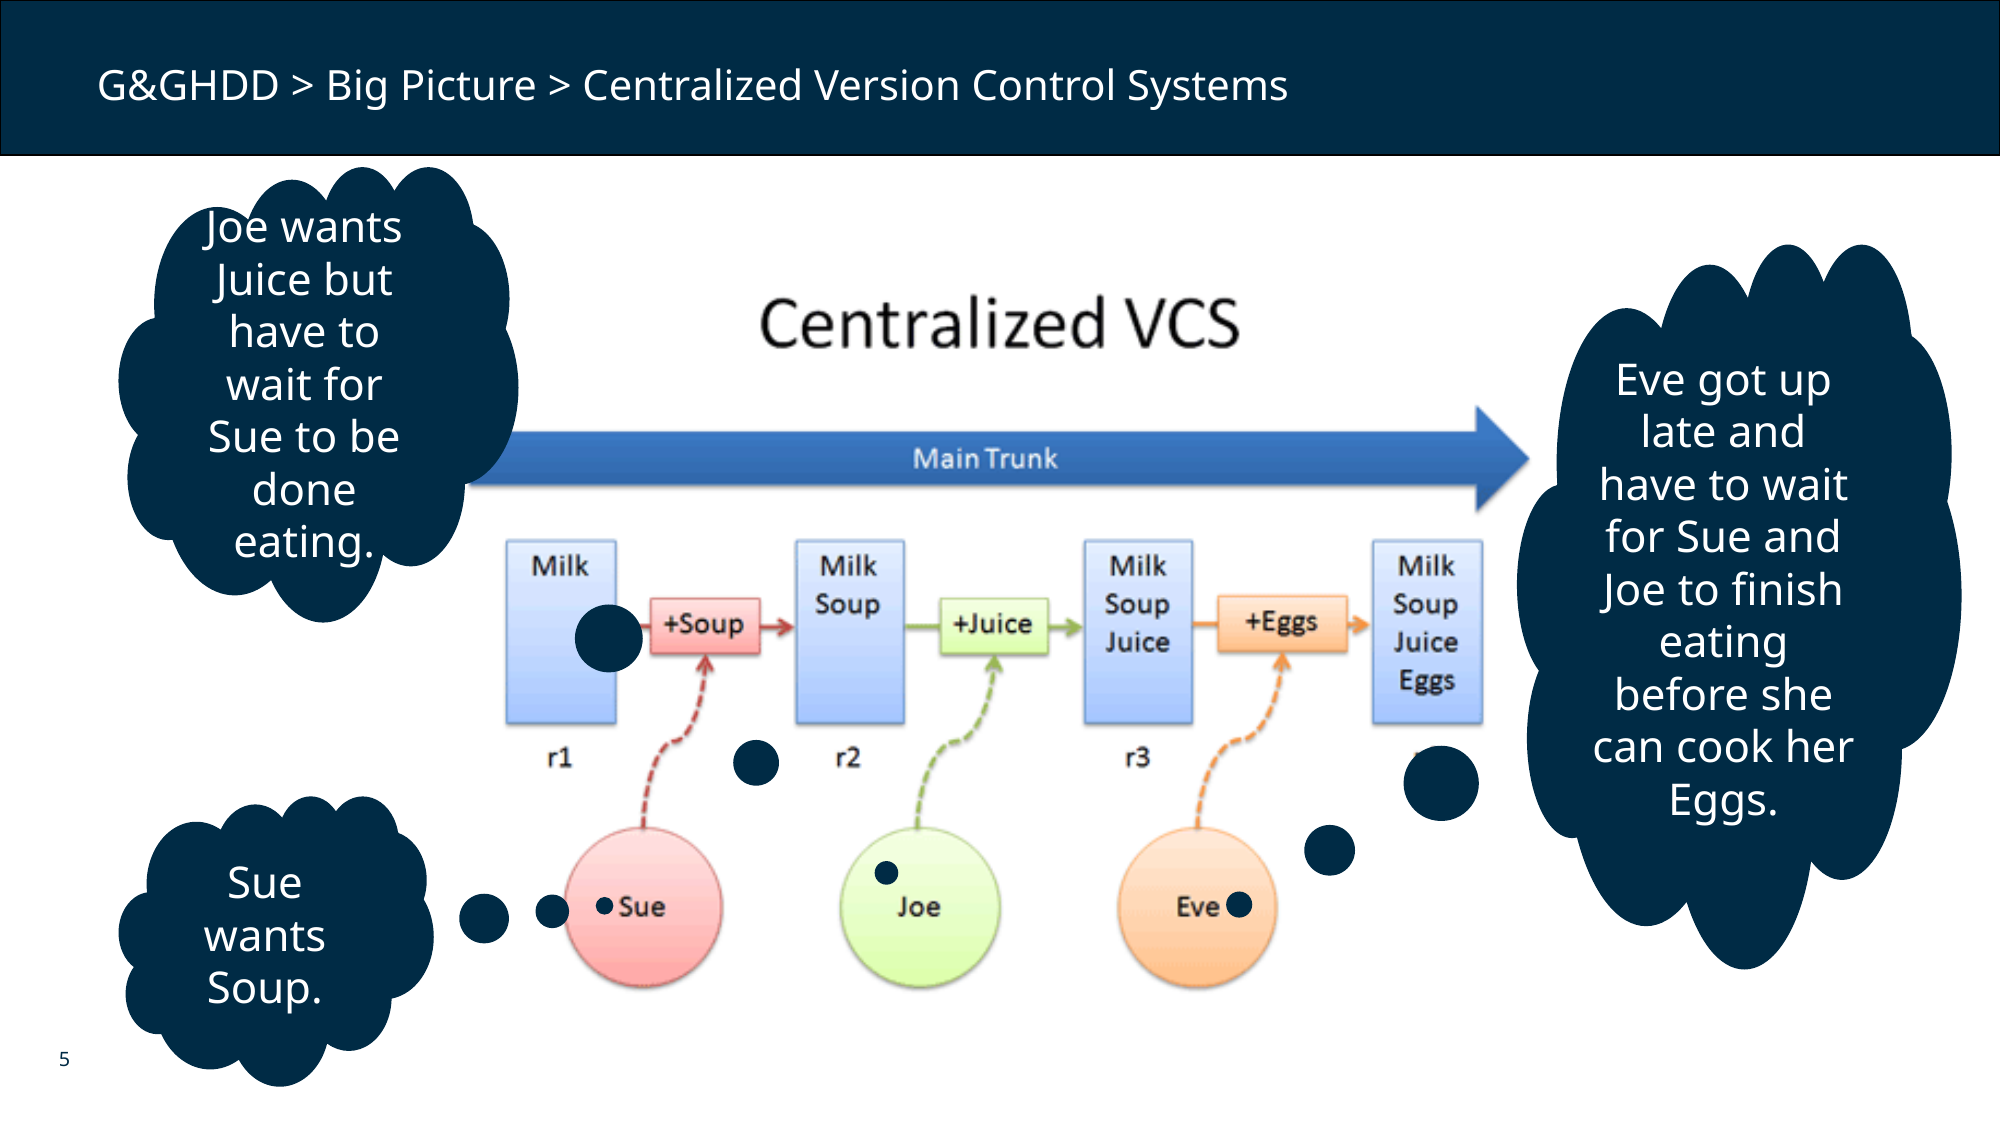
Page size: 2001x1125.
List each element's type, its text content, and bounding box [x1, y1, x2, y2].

text_box Eve got up late and have to wait for Sue and Joe to finish eating before she can cook her Eggs. [1568, 244, 1962, 970]
text_box Joe wants Juice but have to wait for Sue to be done eating. [118, 166, 494, 623]
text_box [0, 0, 2000, 156]
text_box Sue wants Soup. [118, 796, 432, 1087]
picture [432, 242, 1568, 998]
